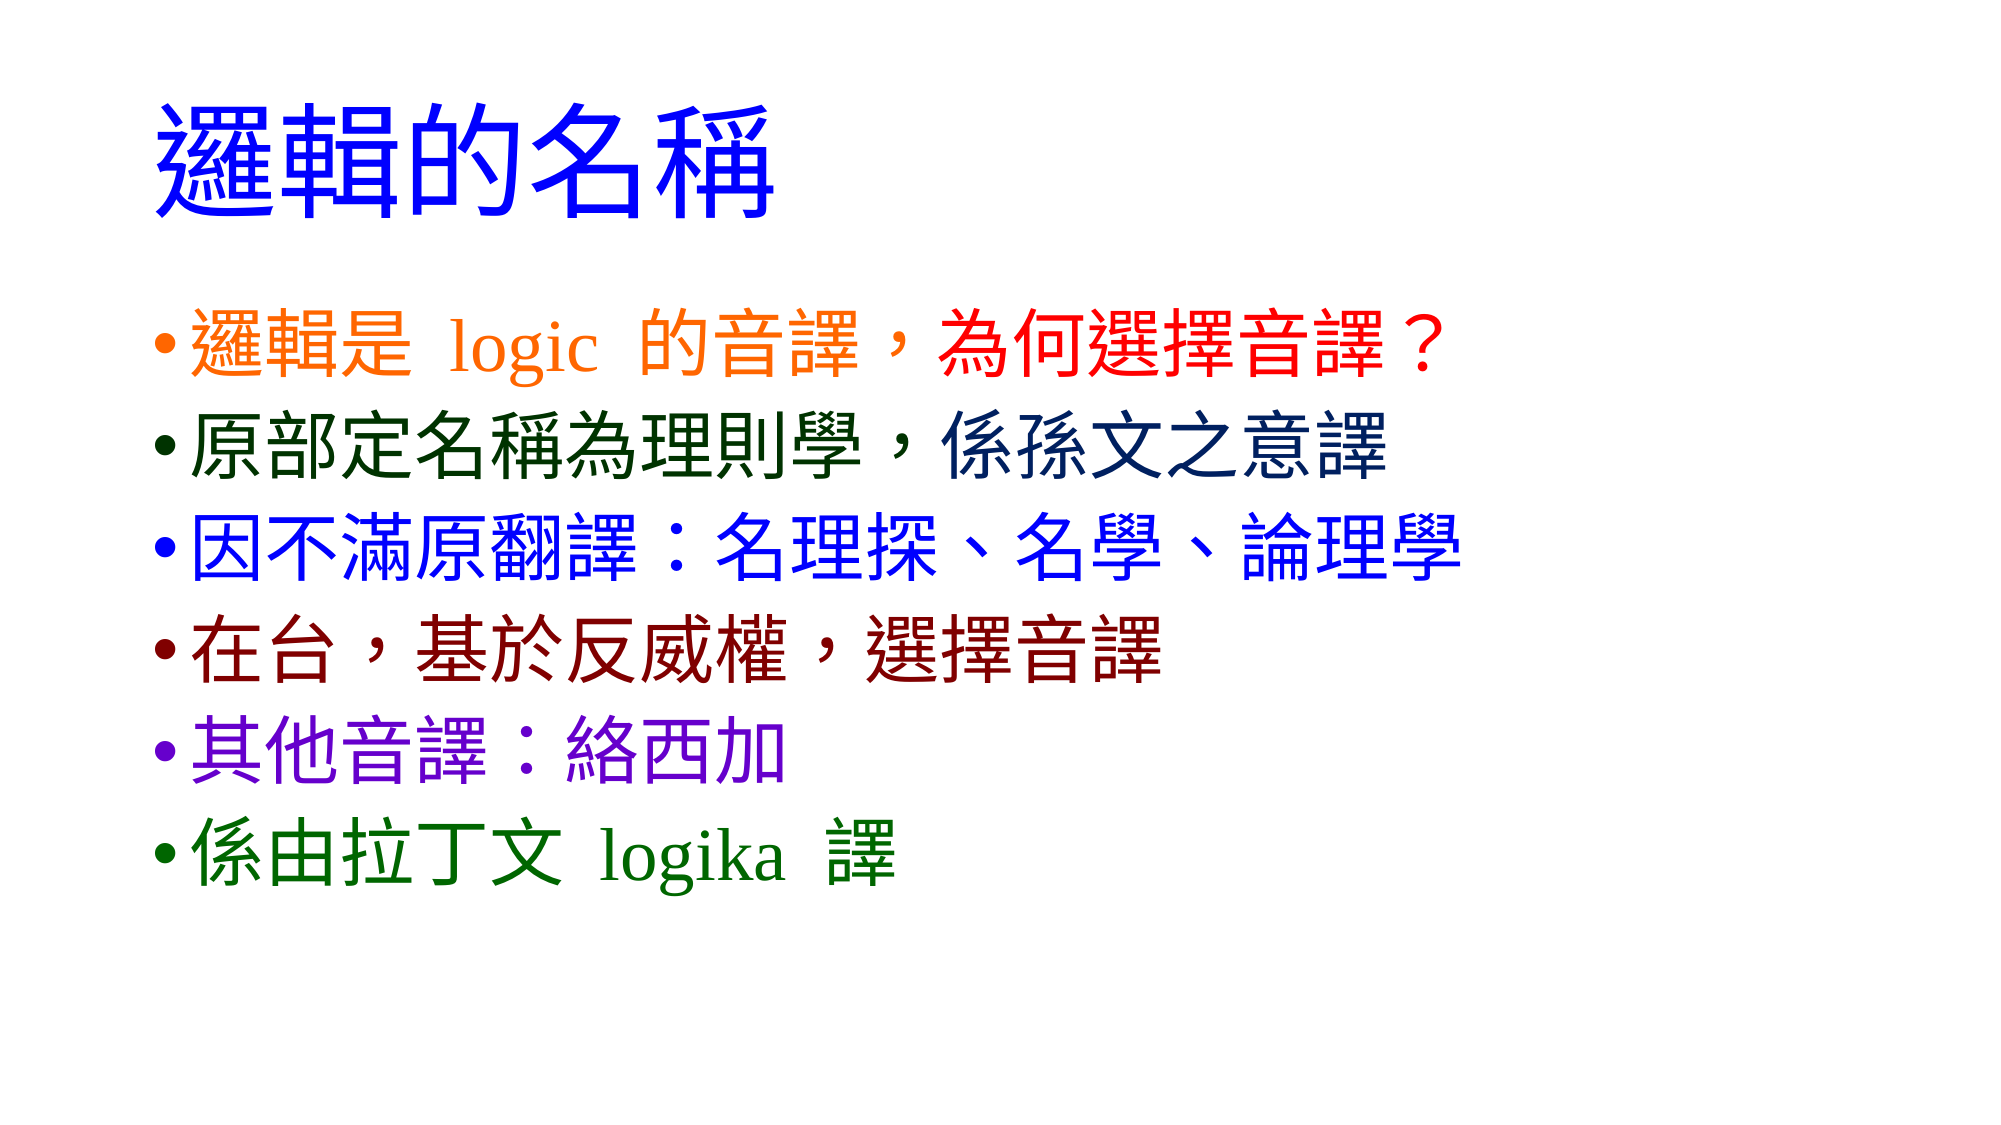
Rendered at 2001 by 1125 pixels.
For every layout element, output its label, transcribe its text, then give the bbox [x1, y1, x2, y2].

title 邏輯的名稱 [137, 59, 1863, 278]
list 邏輯是 logic 的音譯，為何選擇音譯？ 原部定名稱為理則學，係孫文之意譯 因不滿原翻譯：名理探、名學、論理學 在台，基於反威權，選擇音譯 其他音譯：絡西加 係由拉丁文 logika 譯 [137, 299, 1863, 1014]
